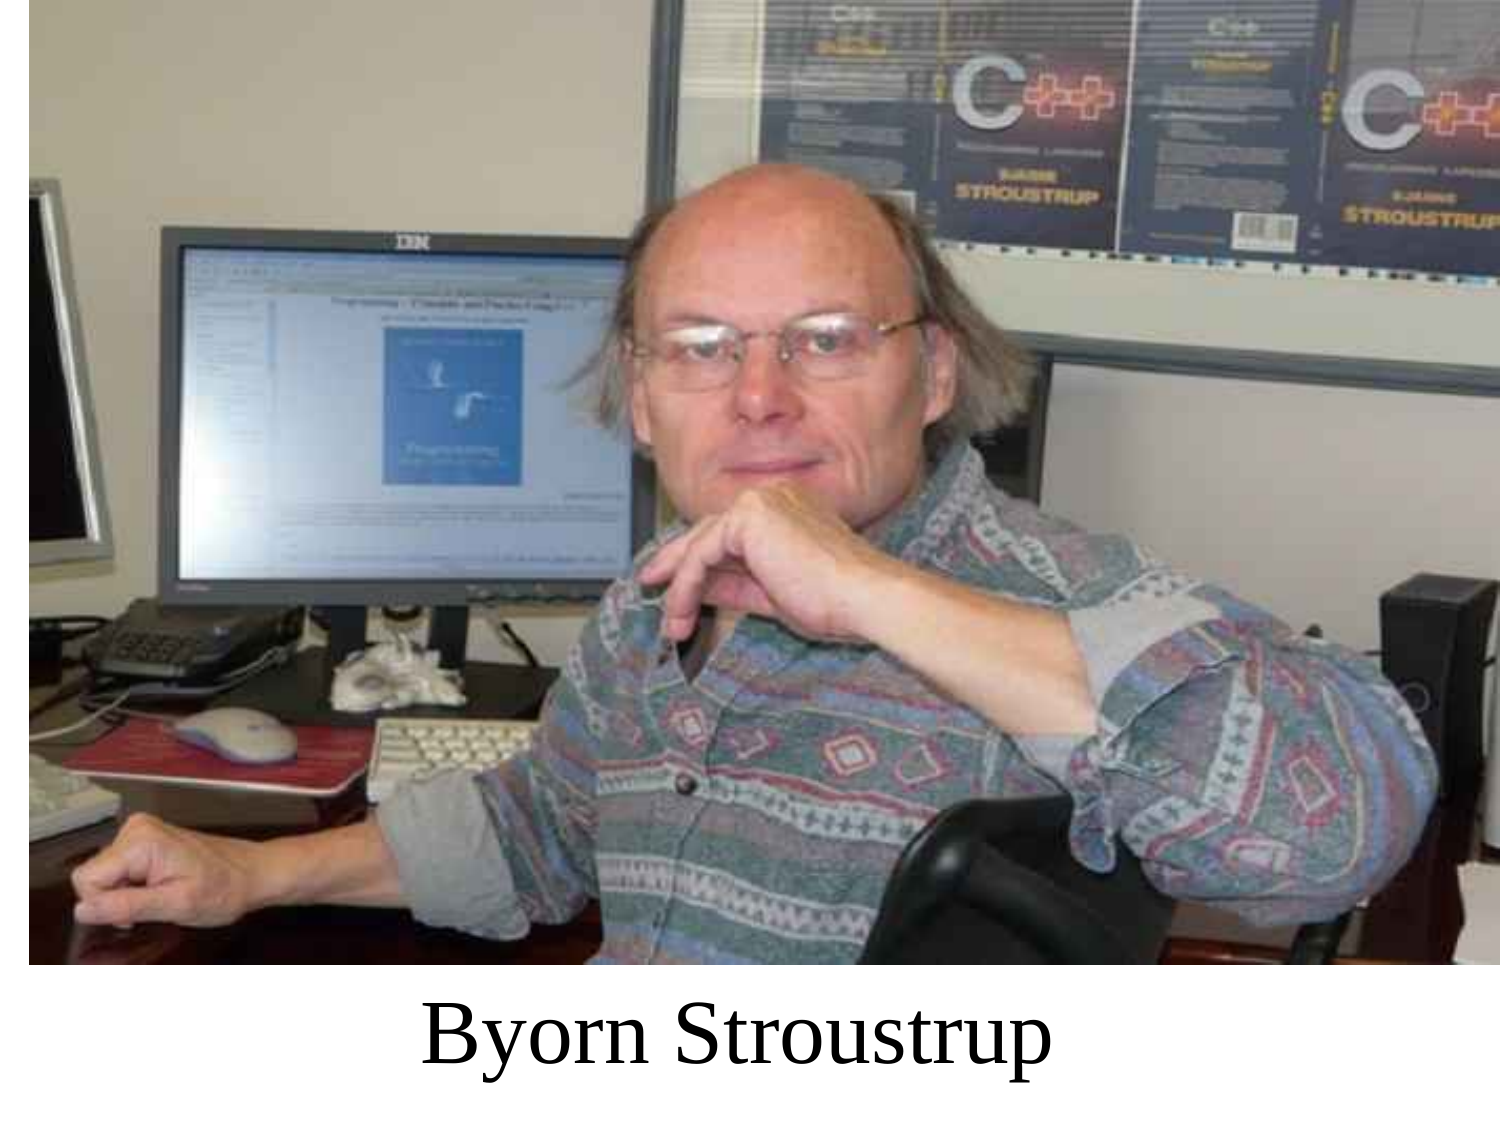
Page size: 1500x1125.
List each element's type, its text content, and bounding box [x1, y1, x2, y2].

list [29, 0, 1500, 965]
text_box Byorn Stroustrup [0, 964, 1500, 1089]
